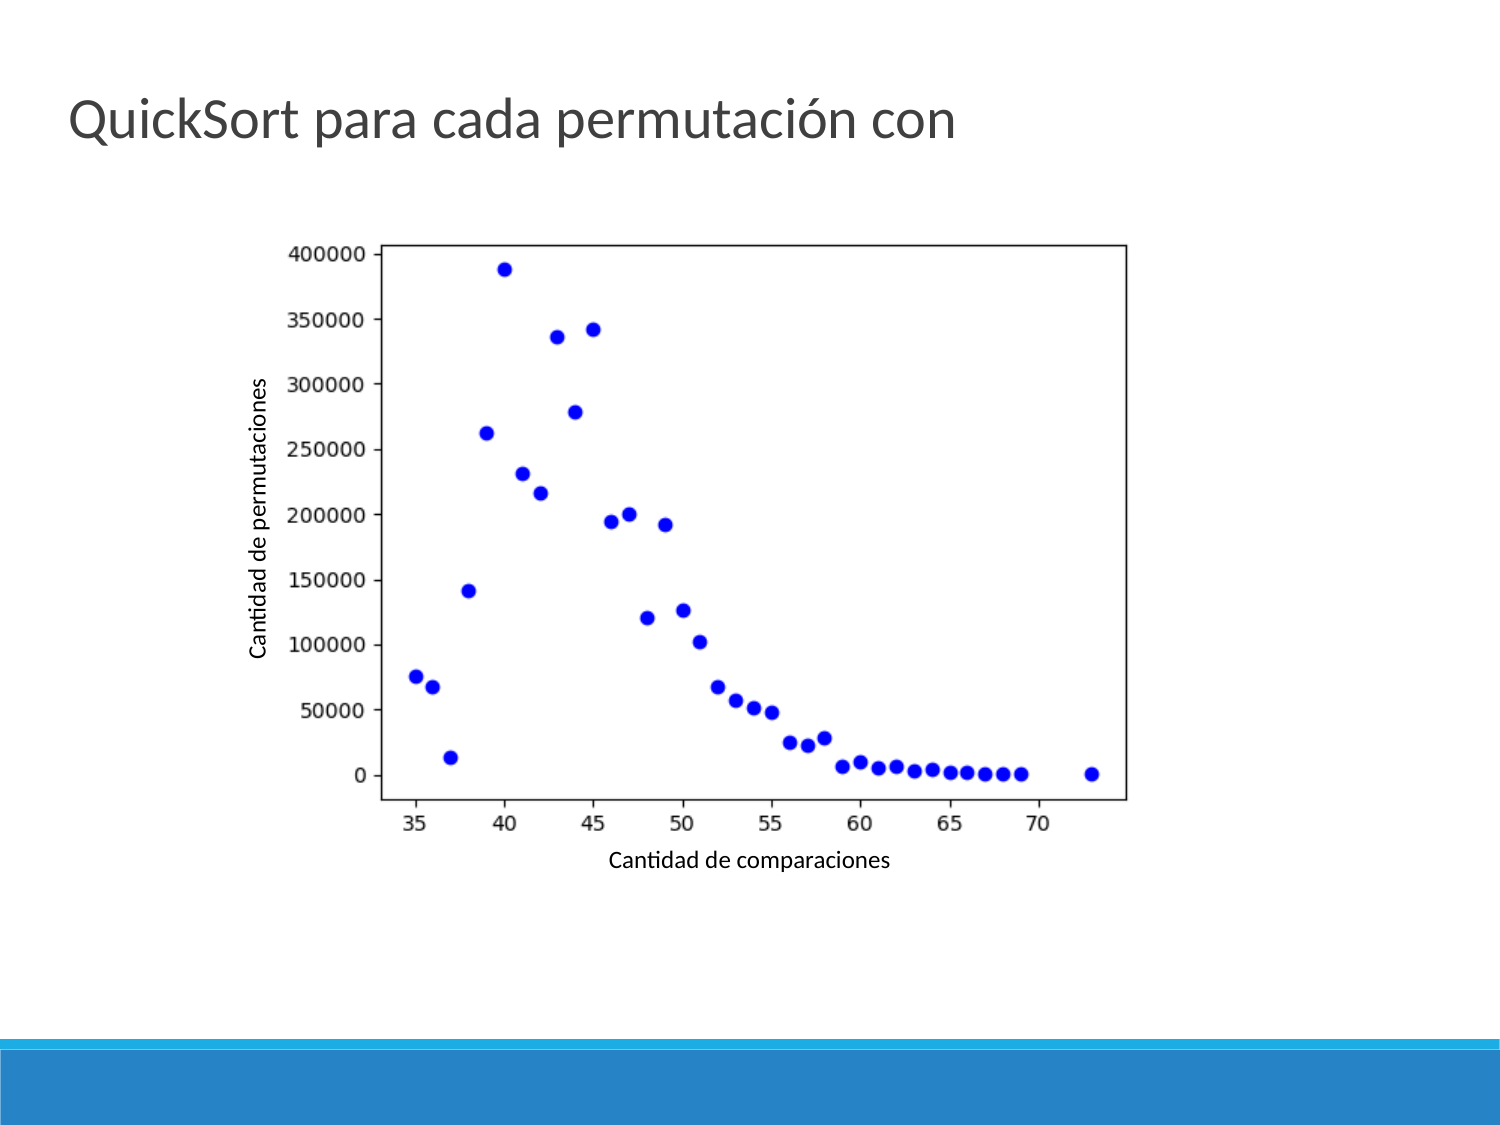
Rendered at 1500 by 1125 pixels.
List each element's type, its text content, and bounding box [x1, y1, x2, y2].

text_box Cantidad de permutaciones [233, 278, 275, 760]
text_box Cantidad de comparaciones [509, 845, 991, 881]
picture [278, 158, 1222, 837]
